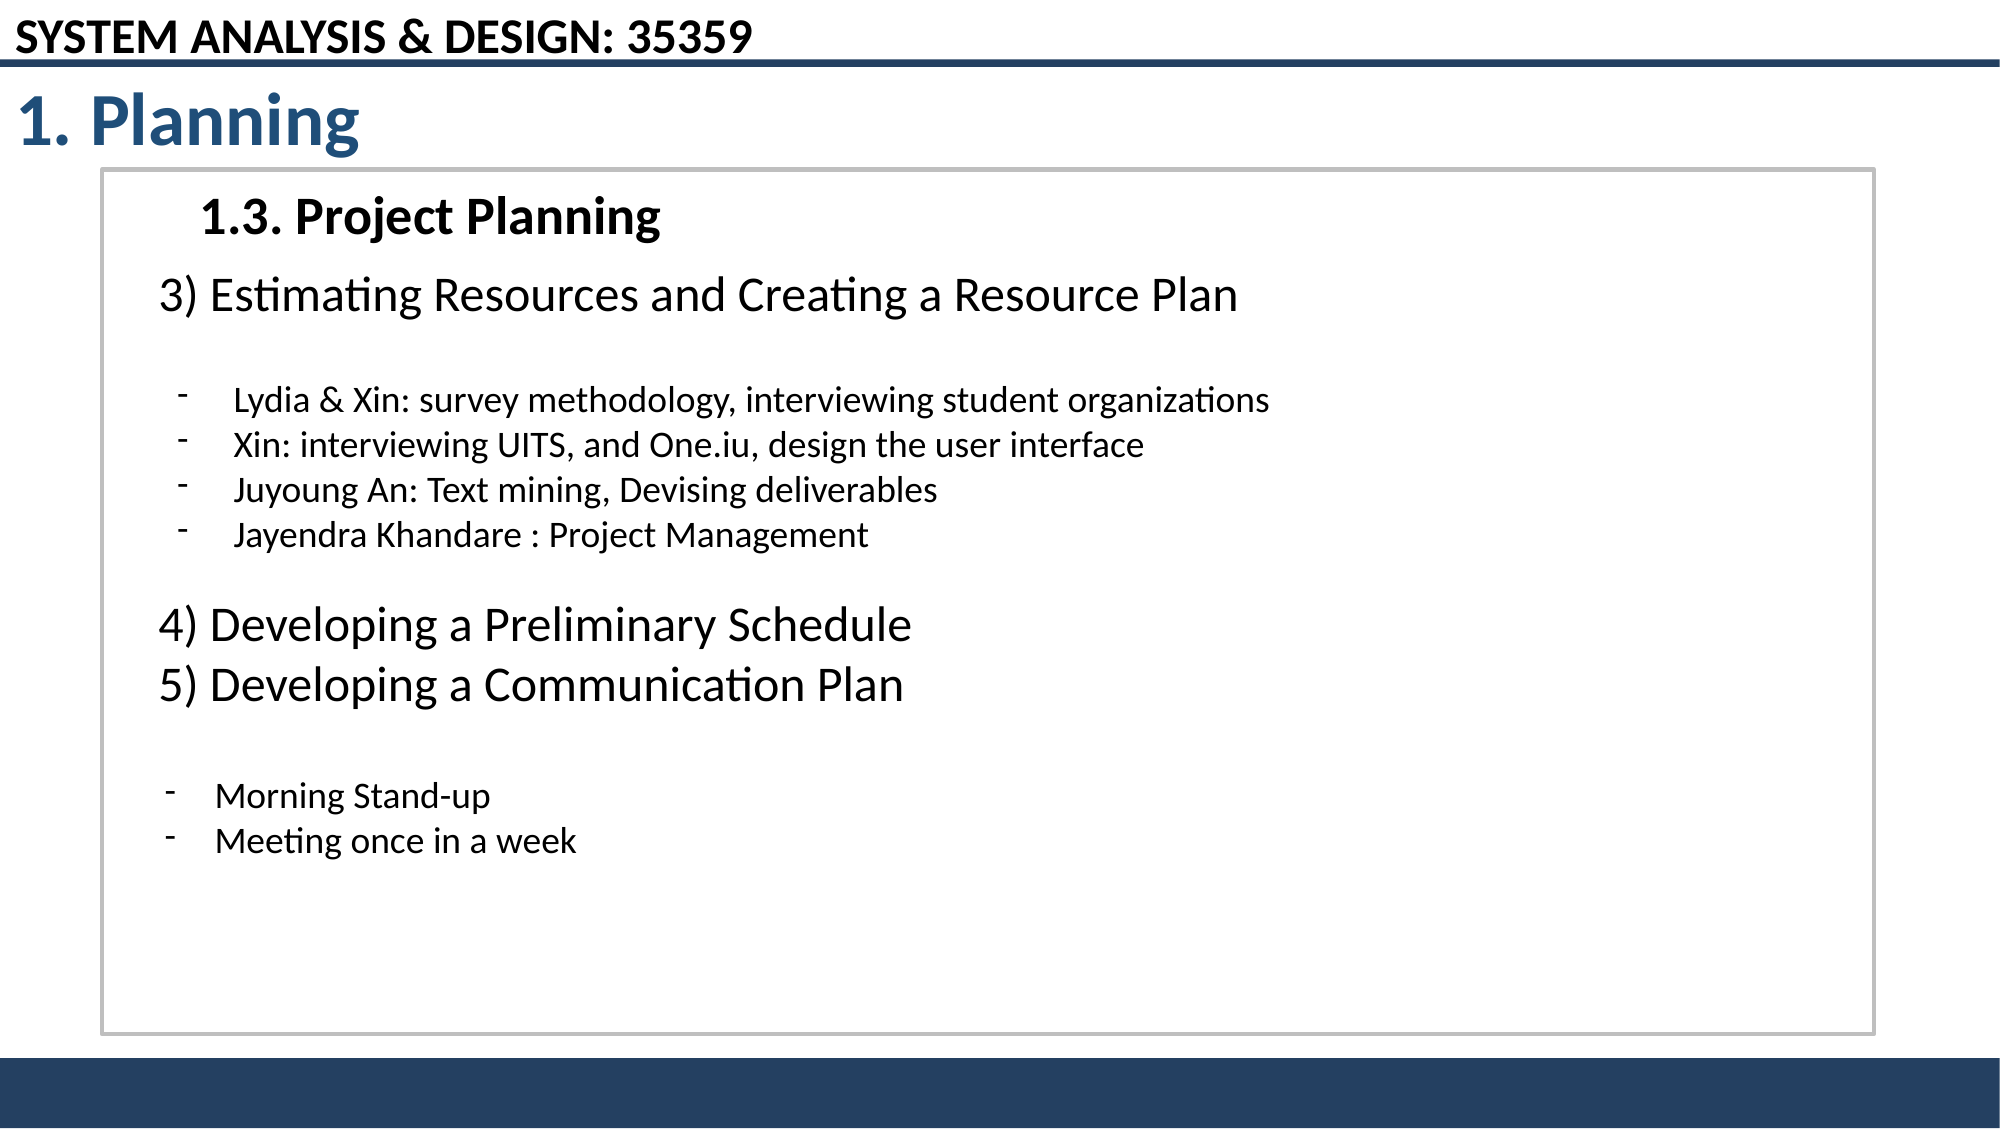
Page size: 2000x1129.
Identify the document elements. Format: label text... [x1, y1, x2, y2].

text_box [0, 59, 2000, 1129]
text_box SYSTEM ANALYSIS & DESIGN: 35359 [0, 0, 1095, 57]
